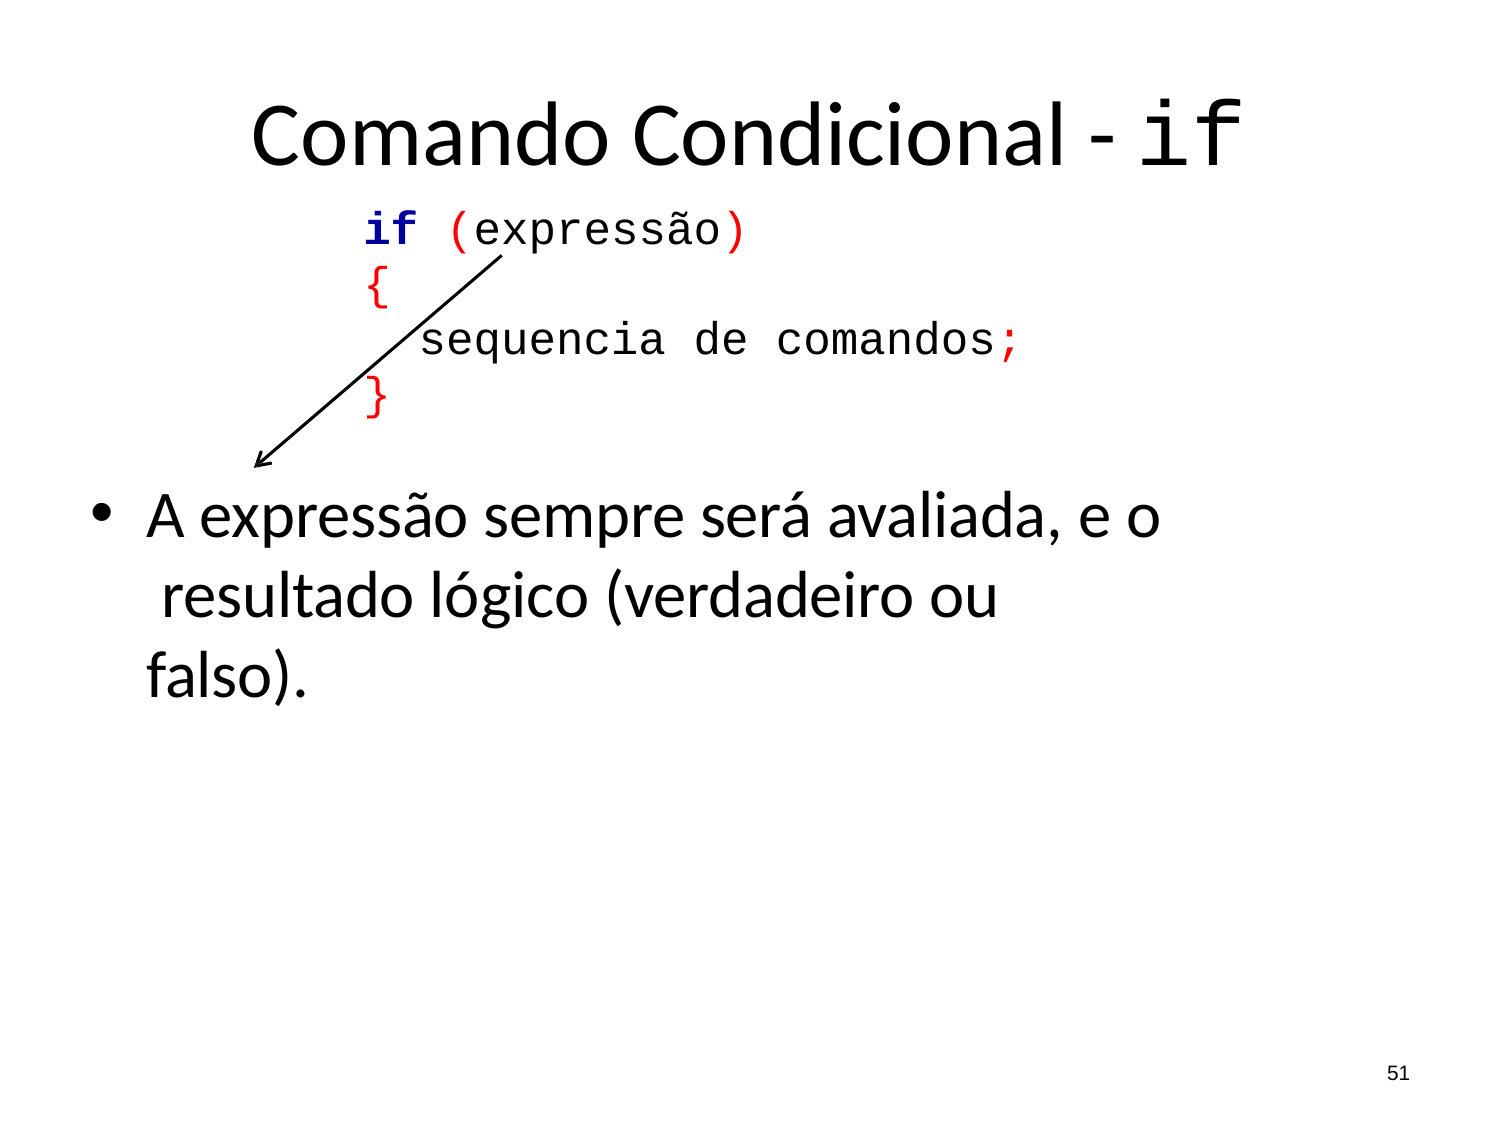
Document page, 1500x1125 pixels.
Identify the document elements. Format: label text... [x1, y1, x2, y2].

title Comando Condicional - if [249, 71, 1251, 263]
slide_number 51 [1380, 1059, 1417, 1125]
text_box if (expressão) { sequencia de comandos; } A expressão sempre será avaliada, e o resultado lógico (verdadeiro ou falso). [87, 196, 1173, 712]
text_box [253, 254, 503, 468]
